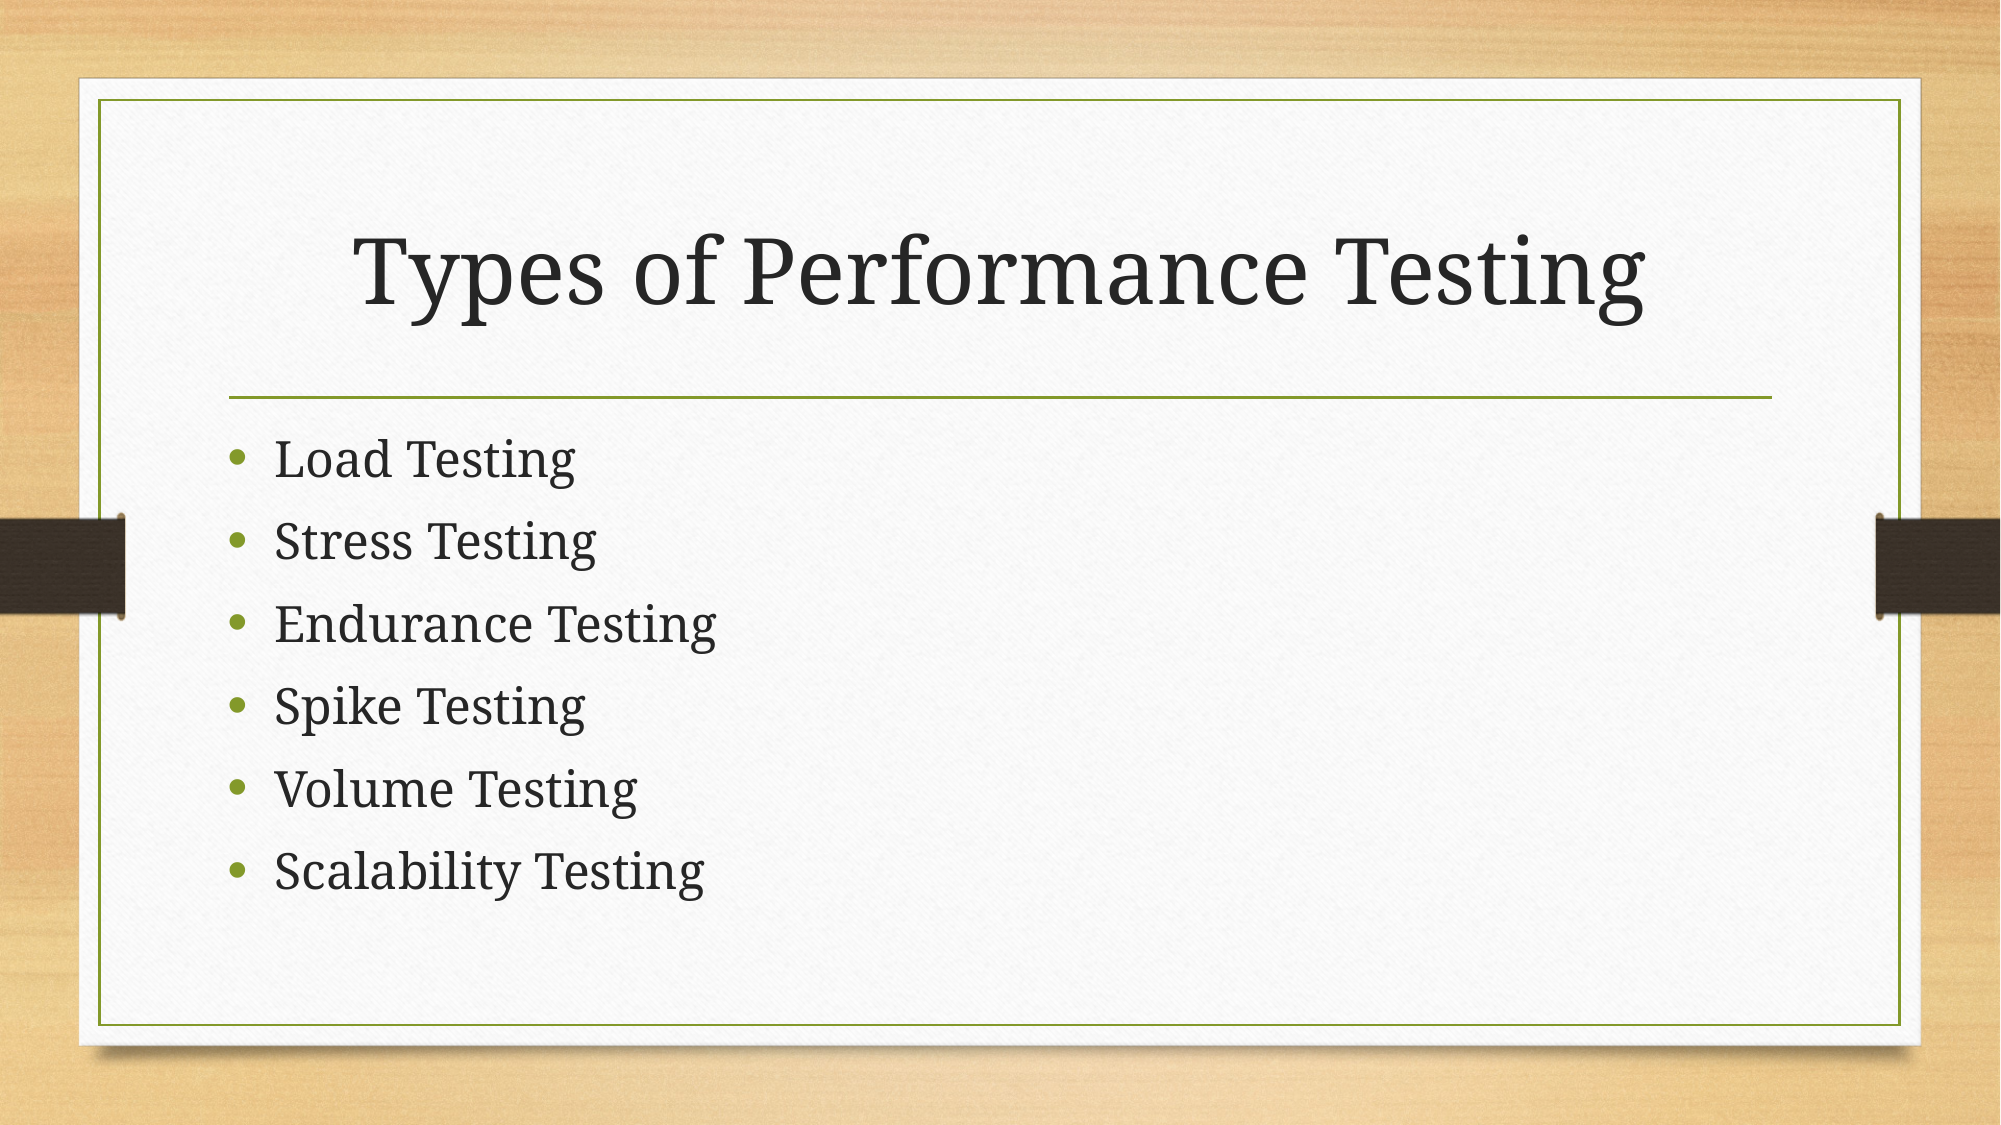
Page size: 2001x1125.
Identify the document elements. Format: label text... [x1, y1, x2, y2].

list Load Testing Stress Testing Endurance Testing Spike Testing Volume Testing Scalability Testing [212, 419, 1788, 964]
title Types of Performance Testing [212, 161, 1788, 375]
picture [0, 0, 2001, 1125]
